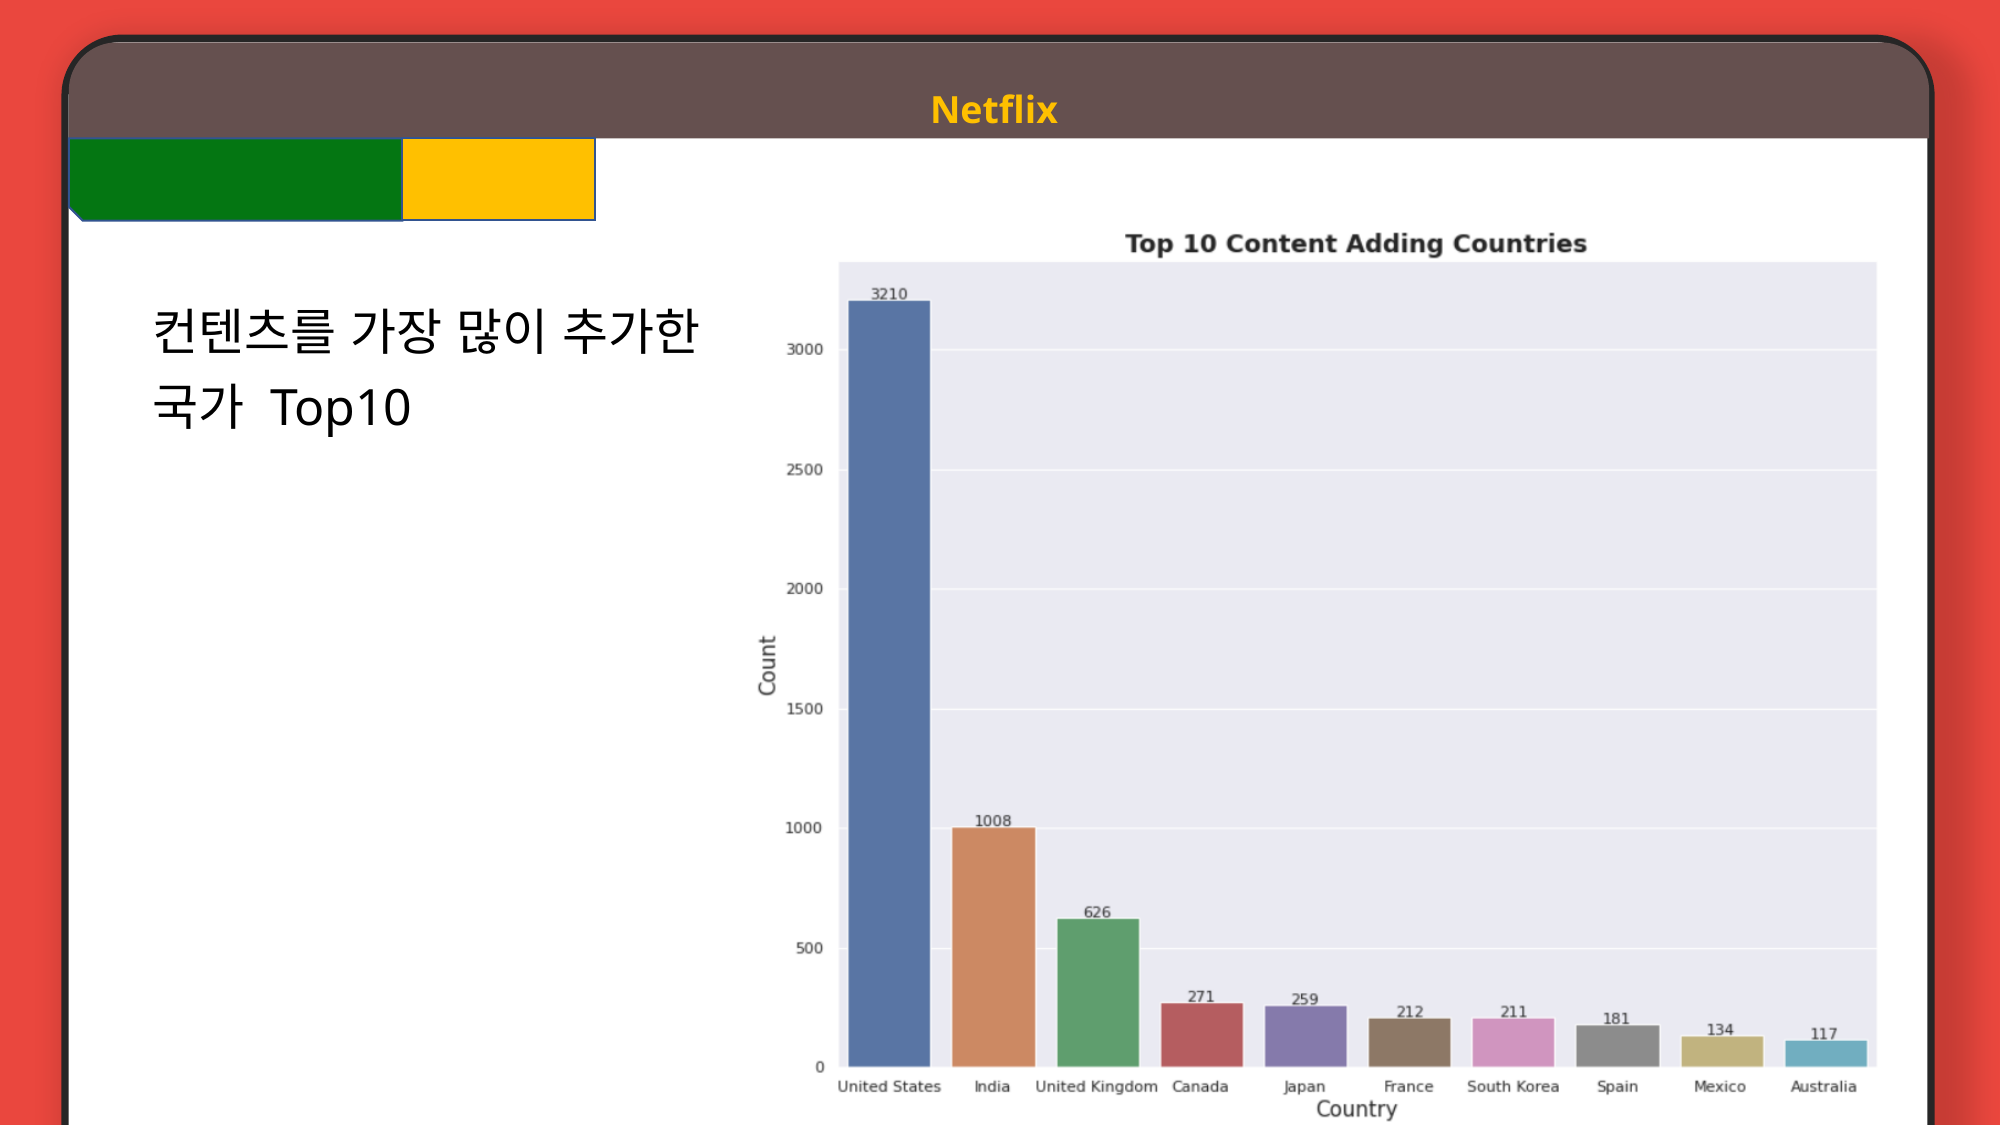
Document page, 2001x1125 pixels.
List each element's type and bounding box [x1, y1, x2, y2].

text_box [65, 38, 1932, 1125]
picture [750, 220, 1892, 1125]
